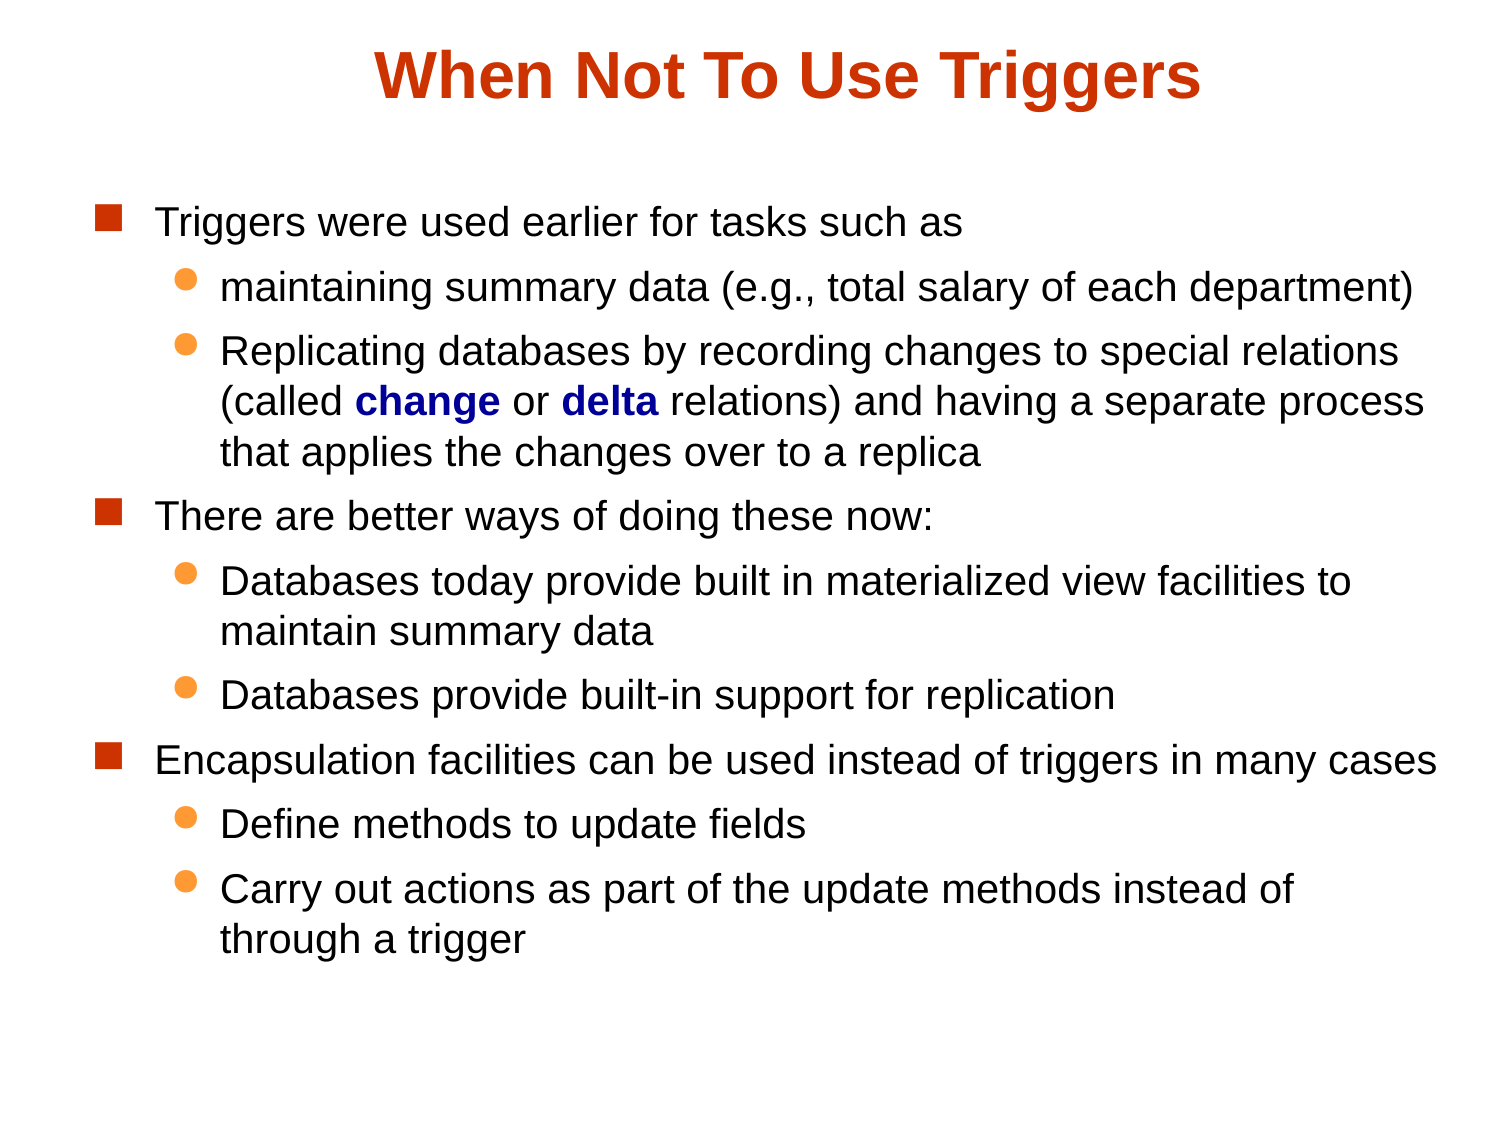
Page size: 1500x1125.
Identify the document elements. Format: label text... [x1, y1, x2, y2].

title When Not To Use Triggers [125, 18, 1452, 120]
list Triggers were used earlier for tasks such as maintaining summary data (e.g., total salary of each department) Replicating databases by recording changes to special relations (called change or delta relations) and having a separate process that applies the changes over to a replica There are better ways of doing these now: Databases today provide built in materialized view facilities to maintain summary data Databases provide built-in support for replication Encapsulation facilities can be used instead of triggers in many cases Define methods to update fields Carry out actions as part of the update methods instead of through a trigger [82, 187, 1468, 1056]
